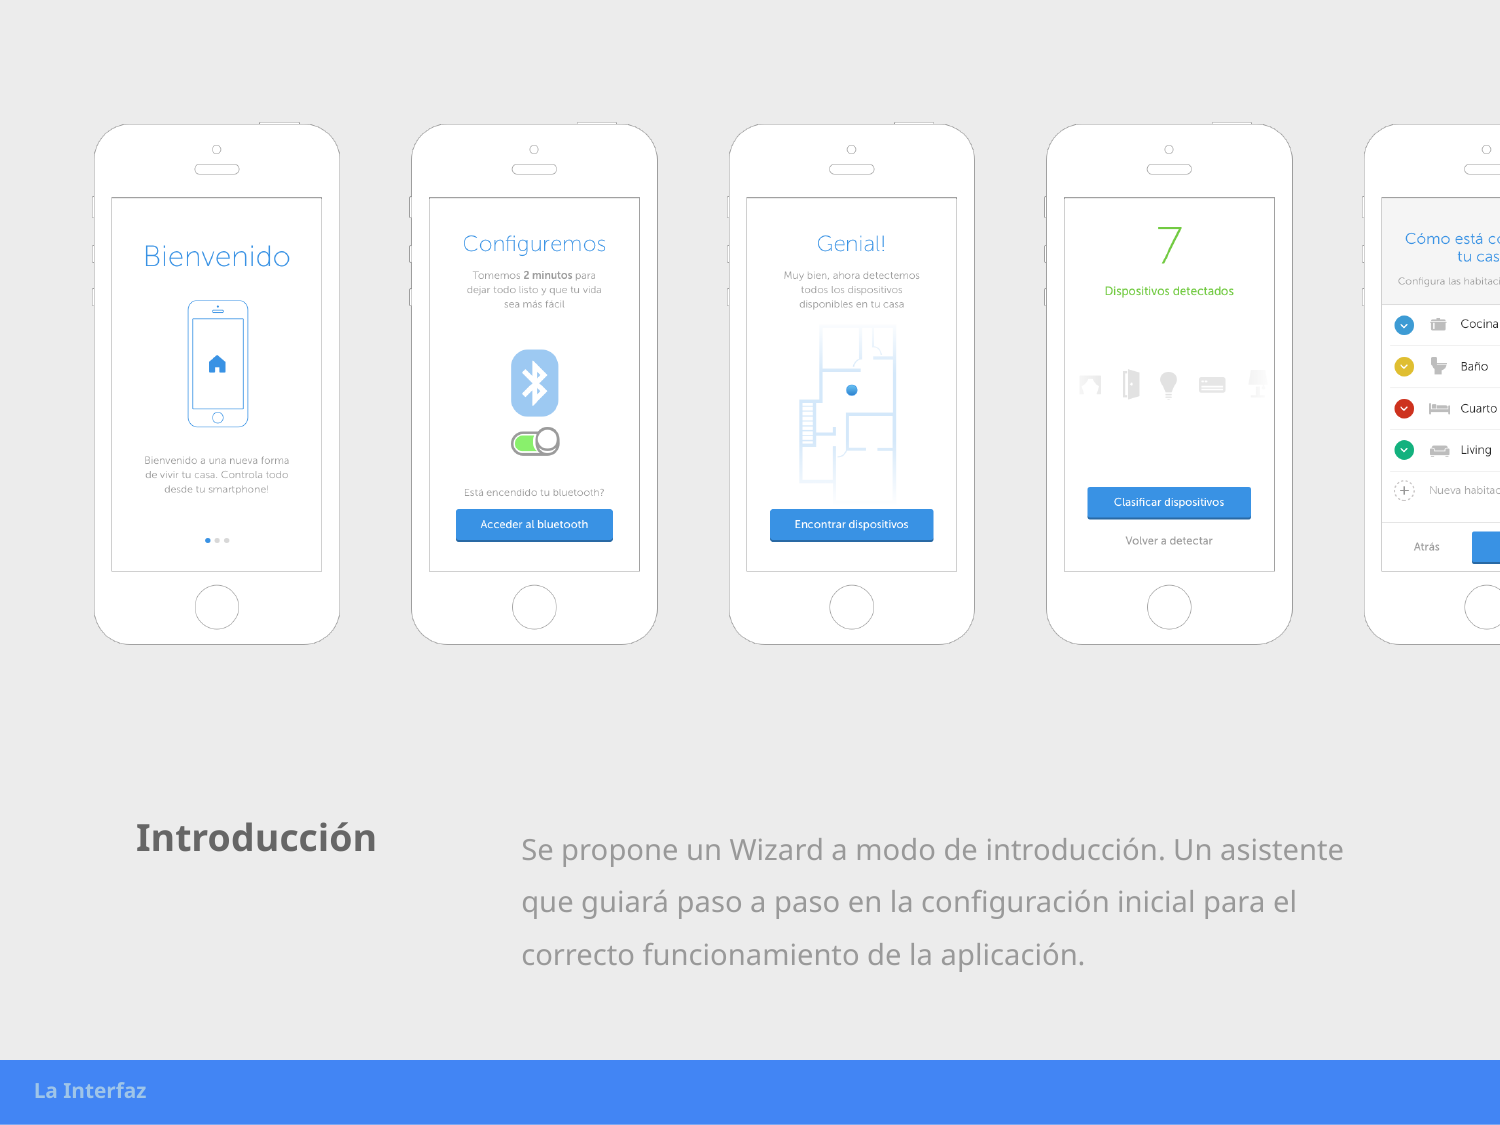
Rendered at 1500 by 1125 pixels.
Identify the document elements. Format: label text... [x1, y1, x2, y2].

subtitle Se propone un Wizard a modo de introducción. Un asistente que guiará paso a paso en la configuración inicial para el correcto funcionamiento de la aplicación. [506, 798, 1371, 1004]
text_box La Interfaz [18, 1063, 364, 1118]
title Introducción [120, 798, 491, 958]
text_box [0, 1060, 1500, 1125]
picture [51, 92, 1500, 678]
